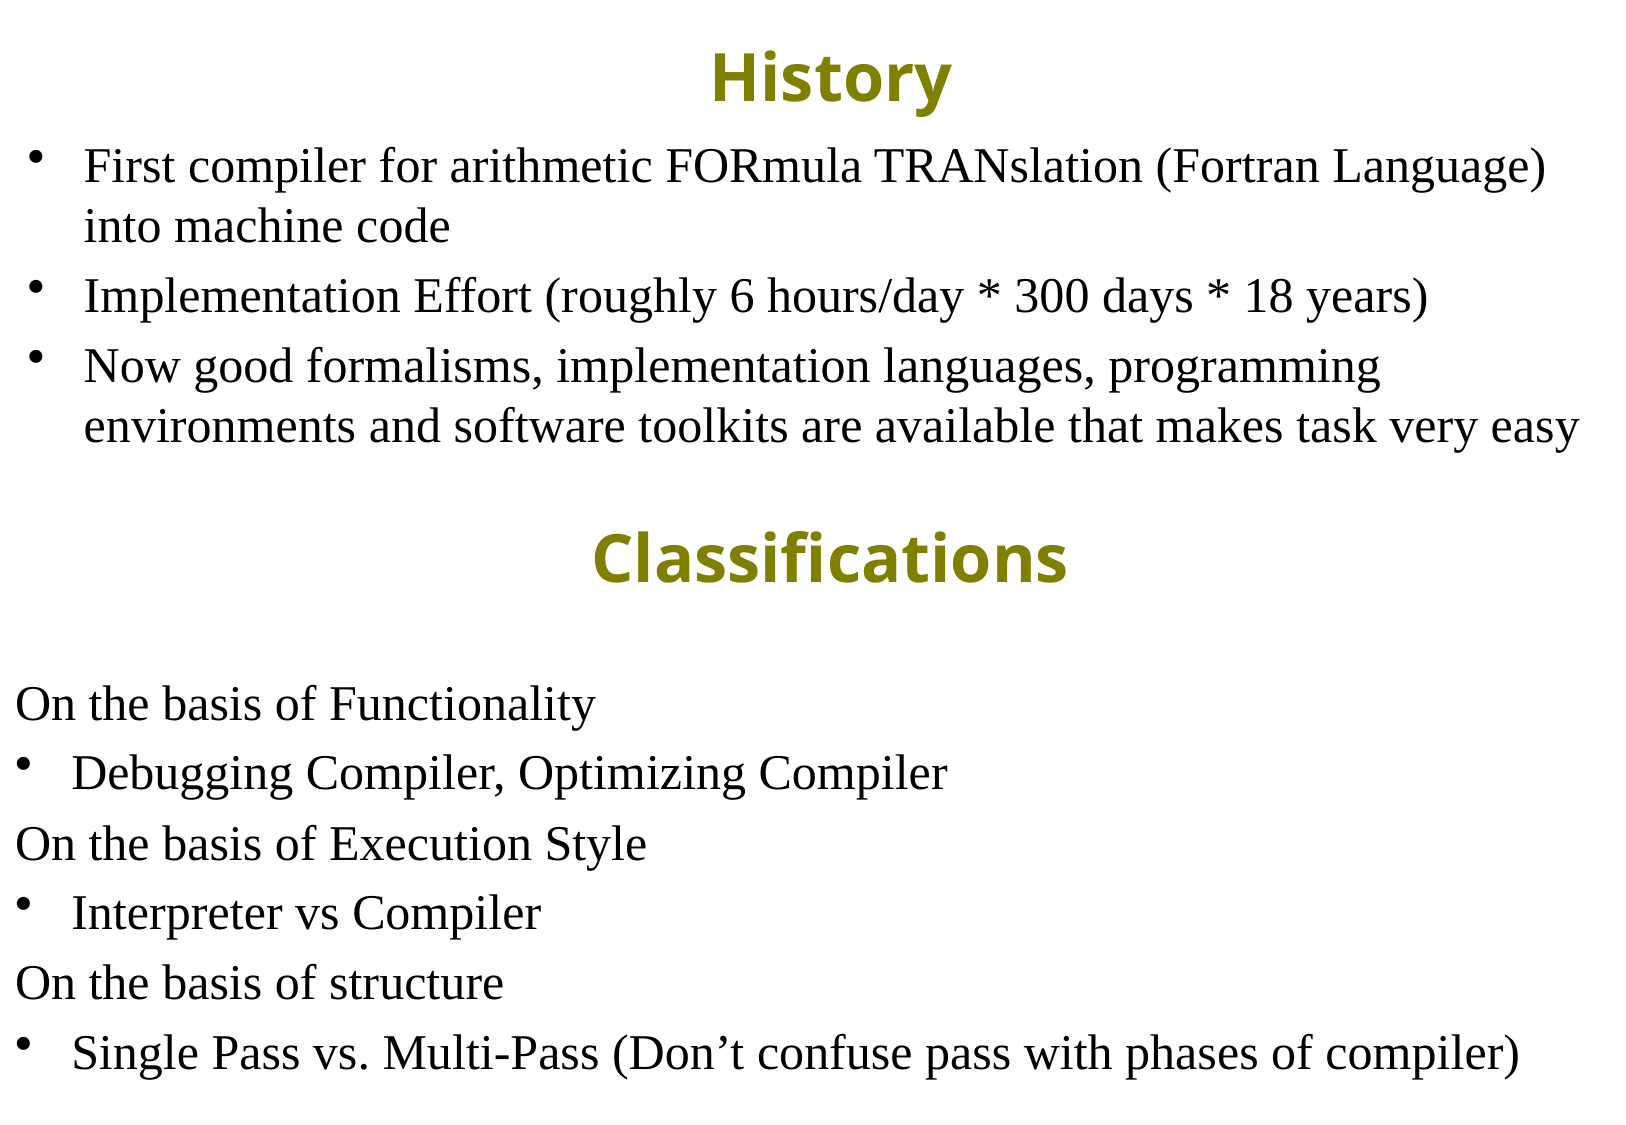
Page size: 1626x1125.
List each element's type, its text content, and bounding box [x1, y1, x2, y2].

text_box On the basis of Functionality Debugging Compiler, Optimizing Compiler On the basis of Execution Style Interpreter vs Compiler On the basis of structure Single Pass vs. Multi-Pass (Don’t confuse pass with phases of compiler) [0, 662, 1625, 1113]
title History [62, 24, 1600, 125]
list First compiler for arithmetic FORmula TRANslation (Fortran Language) into machine code Implementation Effort (roughly 6 hours/day * 300 days * 18 years) Now good formalisms, implementation languages, programming environments and software toolkits are available that makes task very easy [12, 125, 1600, 538]
text_box Classifications [61, 500, 1600, 613]
